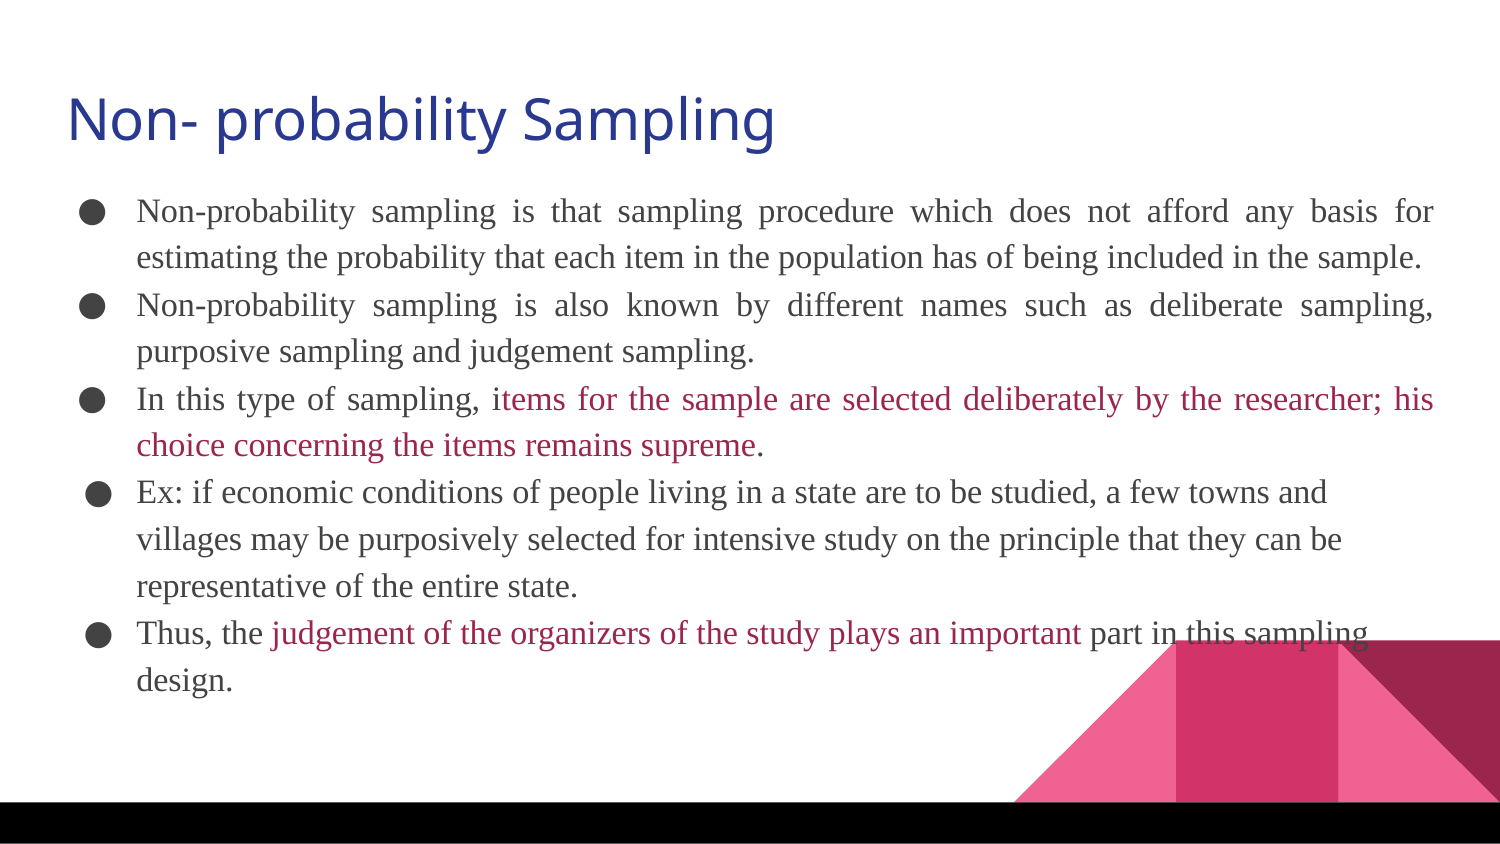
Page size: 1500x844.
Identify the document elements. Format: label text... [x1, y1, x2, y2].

text_box Non-probability sampling is that sampling procedure which does not afford any basis for estimating the probability that each item in the population has of being included in the sample. Non-probability sampling is also known by different names such as deliberate sampling, purposive sampling and judgement sampling. In this type of sampling, items for the sample are selected deliberately by the researcher; his choice concerning the items remains supreme. Ex: if economic conditions of people living in a state are to be studied, a few towns and villages may be purposively selected for intensive study on the principle that they can be representative of the entire state. Thus, the judgement of the organizers of the study plays an important part in this sampling design. [51, 166, 1449, 763]
text_box Non- probability Sampling [51, 67, 1449, 166]
